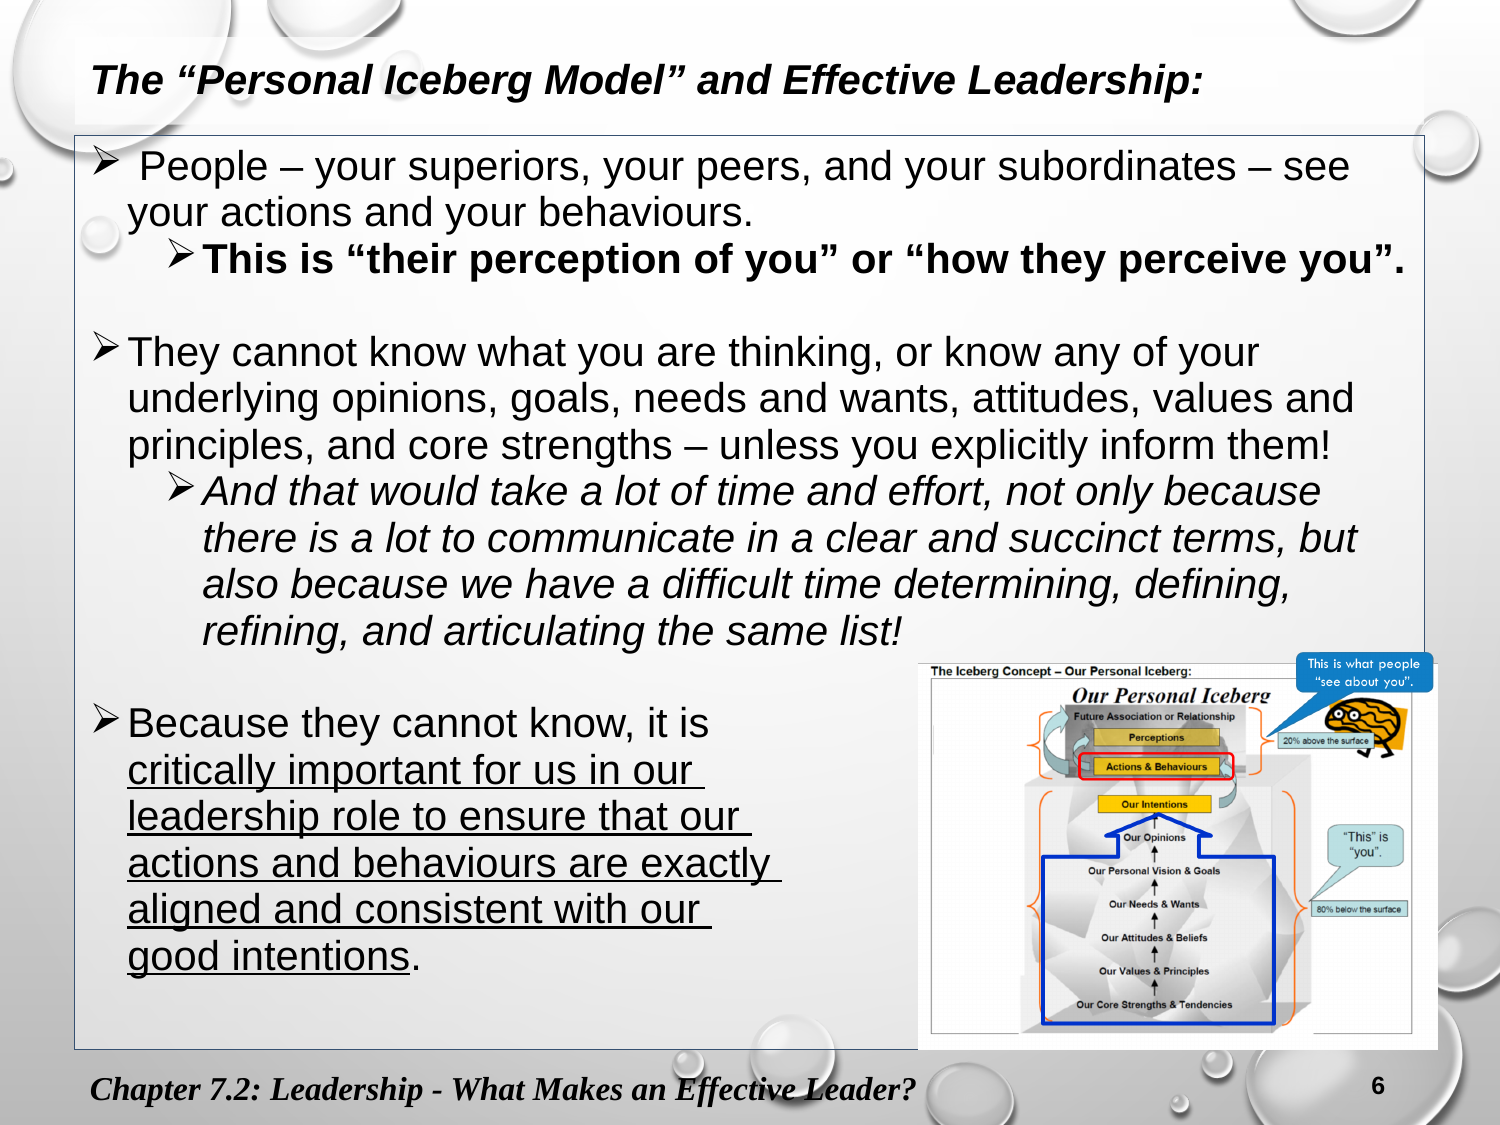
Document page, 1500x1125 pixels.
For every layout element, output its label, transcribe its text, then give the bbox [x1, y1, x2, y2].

text_box 6 [1249, 1062, 1400, 1100]
text_box Chapter 7.2: Leadership - What Makes an Effective Leader? [74, 1049, 945, 1125]
text_box The “Personal Iceberg Model” and Effective Leadership: [74, 37, 1425, 125]
list People – your superiors, your peers, and your subordinates – see your actions and your behaviours. This is “their perception of you” or “how they perceive you”. They cannot know what you are thinking, or know any of your underlying opinions, goals, needs and wants, attitudes, values and principles, and core strengths – unless you explicitly inform them! And that would take a lot of time and effort, not only because there is a lot to communicate in a clear and succinct terms, but also because we have a difficult time determining, defining, refining, and articulating the same list! Because they cannot know, it is critically important for us in our leadership role to ensure that our actions and behaviours are exactly aligned and consistent with our good intentions. [74, 135, 1425, 1049]
picture [0, 0, 1500, 1125]
